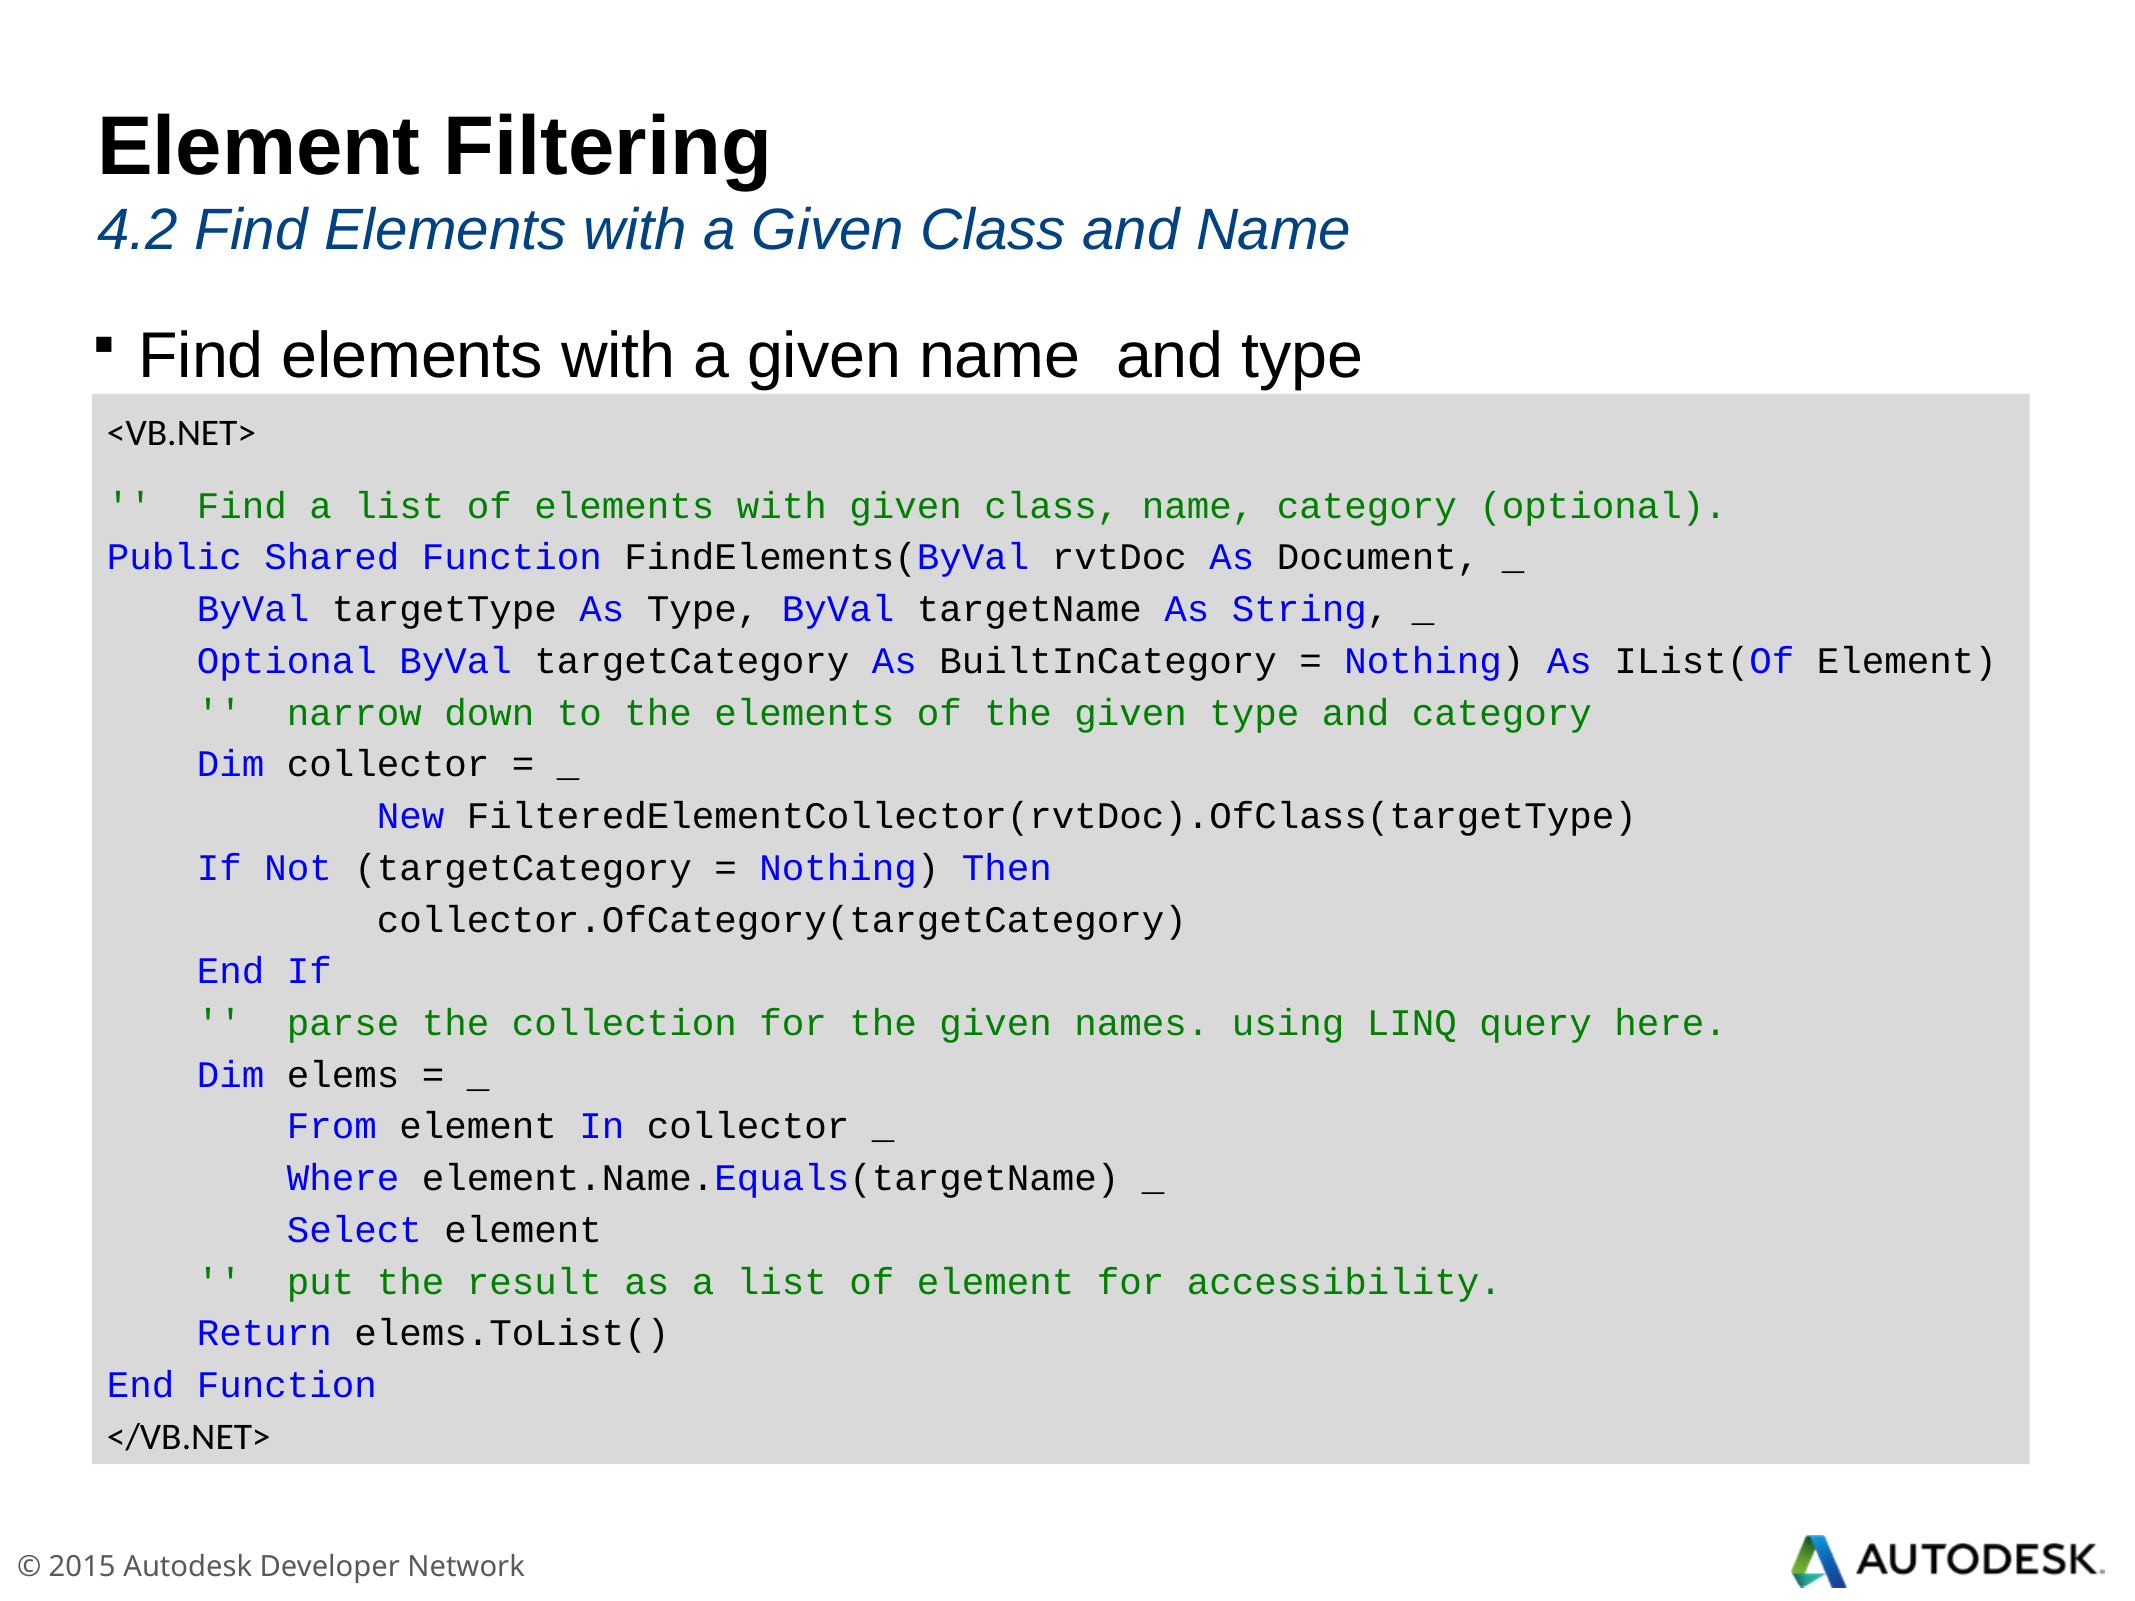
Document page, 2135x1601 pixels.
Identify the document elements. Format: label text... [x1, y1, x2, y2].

text_box <VB.NET> '' Find a list of elements with given class, name, category (optional). Public Shared Function FindElements(ByVal rvtDoc As Document, _ ByVal targetType As Type, ByVal targetName As String, _ Optional ByVal targetCategory As BuiltInCategory = Nothing) As IList(Of Element) '' narrow down to the elements of the given type and category Dim collector = _ New FilteredElementCollector(rvtDoc).OfClass(targetType) If Not (targetCategory = Nothing) Then collector.OfCategory(targetCategory) End If '' parse the collection for the given names. using LINQ query here. Dim elems = _ From element In collector _ Where element.Name.Equals(targetName) _ Select element '' put the result as a list of element for accessibility. Return elems.ToList() End Function </VB.NET> [92, 393, 2030, 1465]
picture [1791, 1535, 2105, 1588]
title Element Filtering 4.2 Find Elements with a Given Class and Name [96, 59, 2028, 293]
text_box Find elements with a given name and type [92, 312, 2022, 1412]
